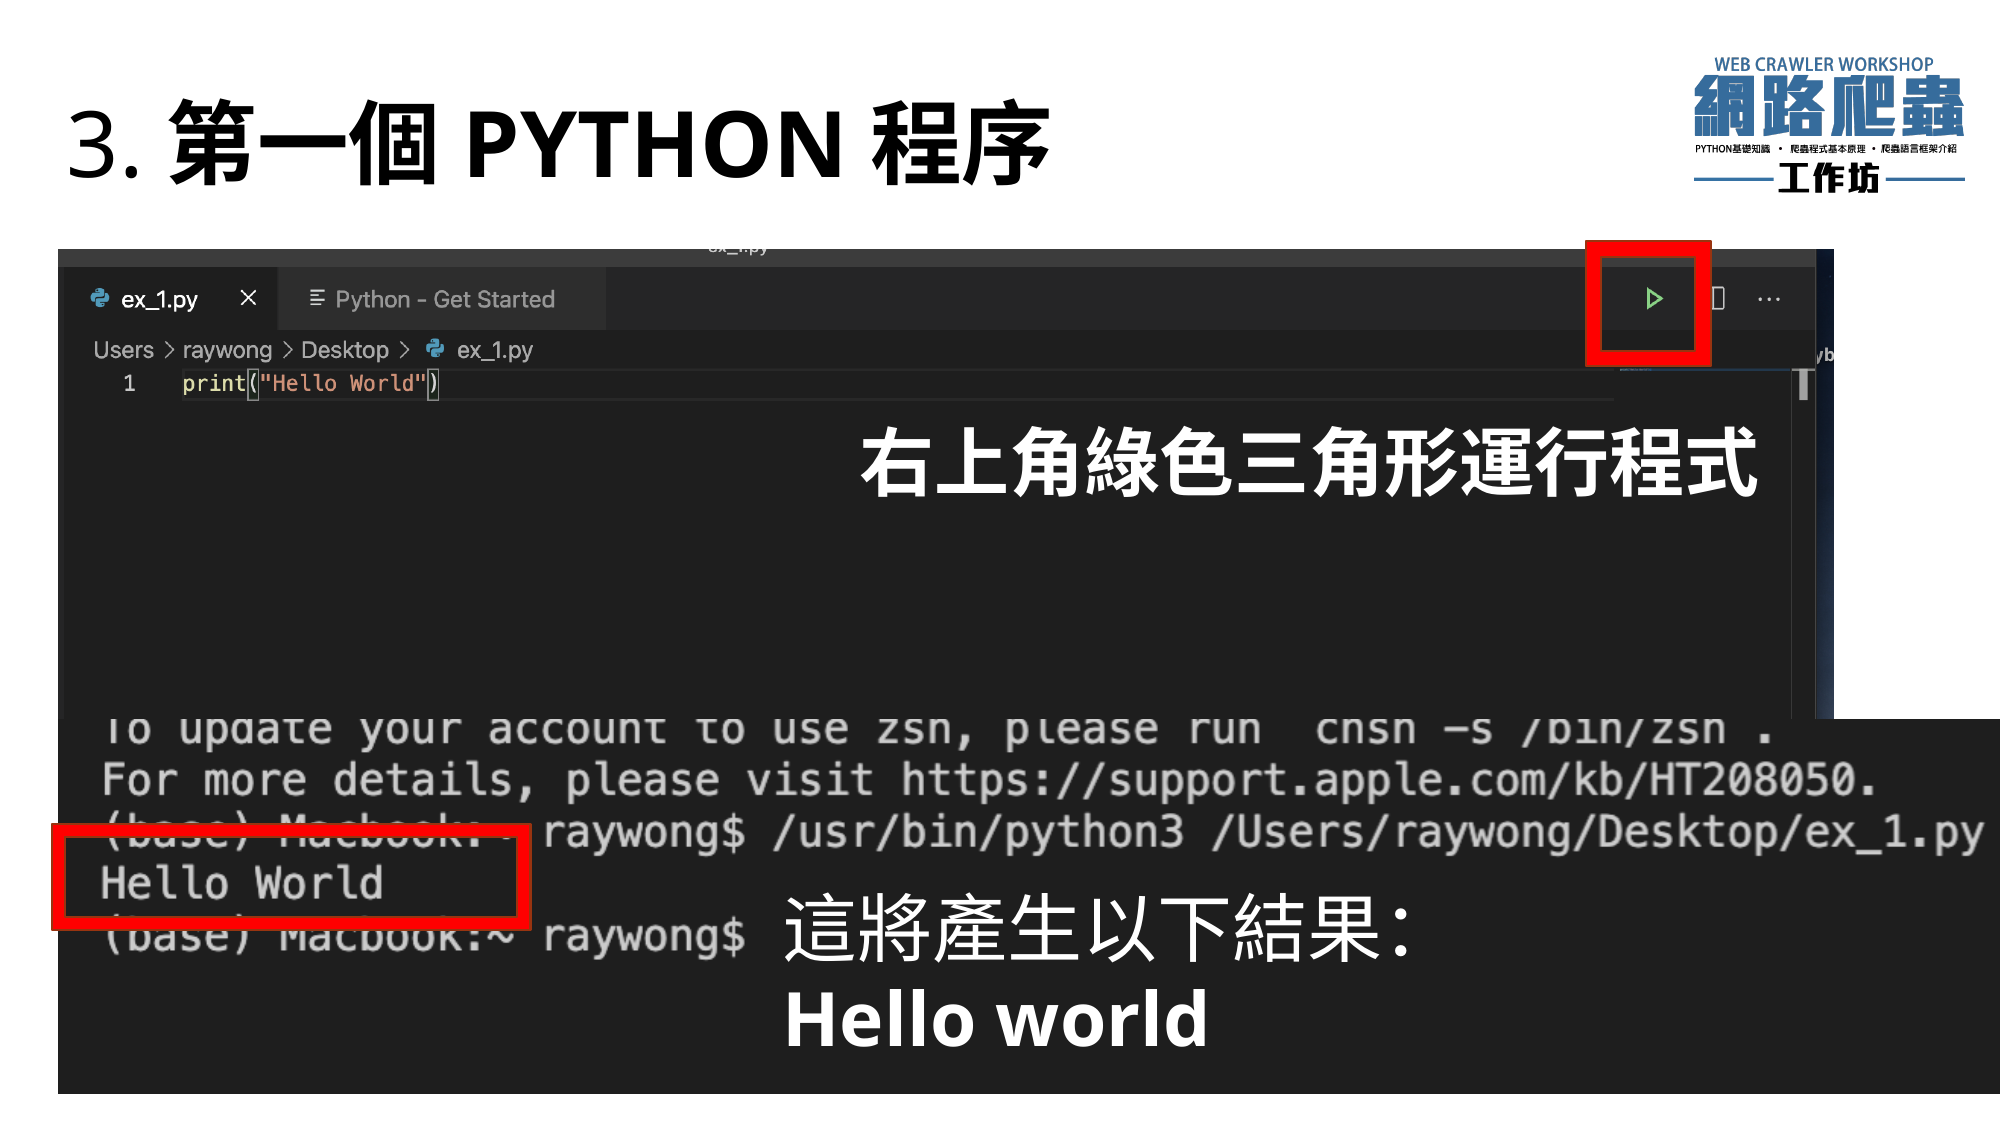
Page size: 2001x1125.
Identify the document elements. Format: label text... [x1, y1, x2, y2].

picture [1694, 57, 1965, 193]
picture [58, 249, 2000, 1094]
title 3.第一個PYTHON程序 [51, 16, 1702, 280]
text_box [1585, 241, 1712, 249]
text_box [51, 824, 58, 931]
